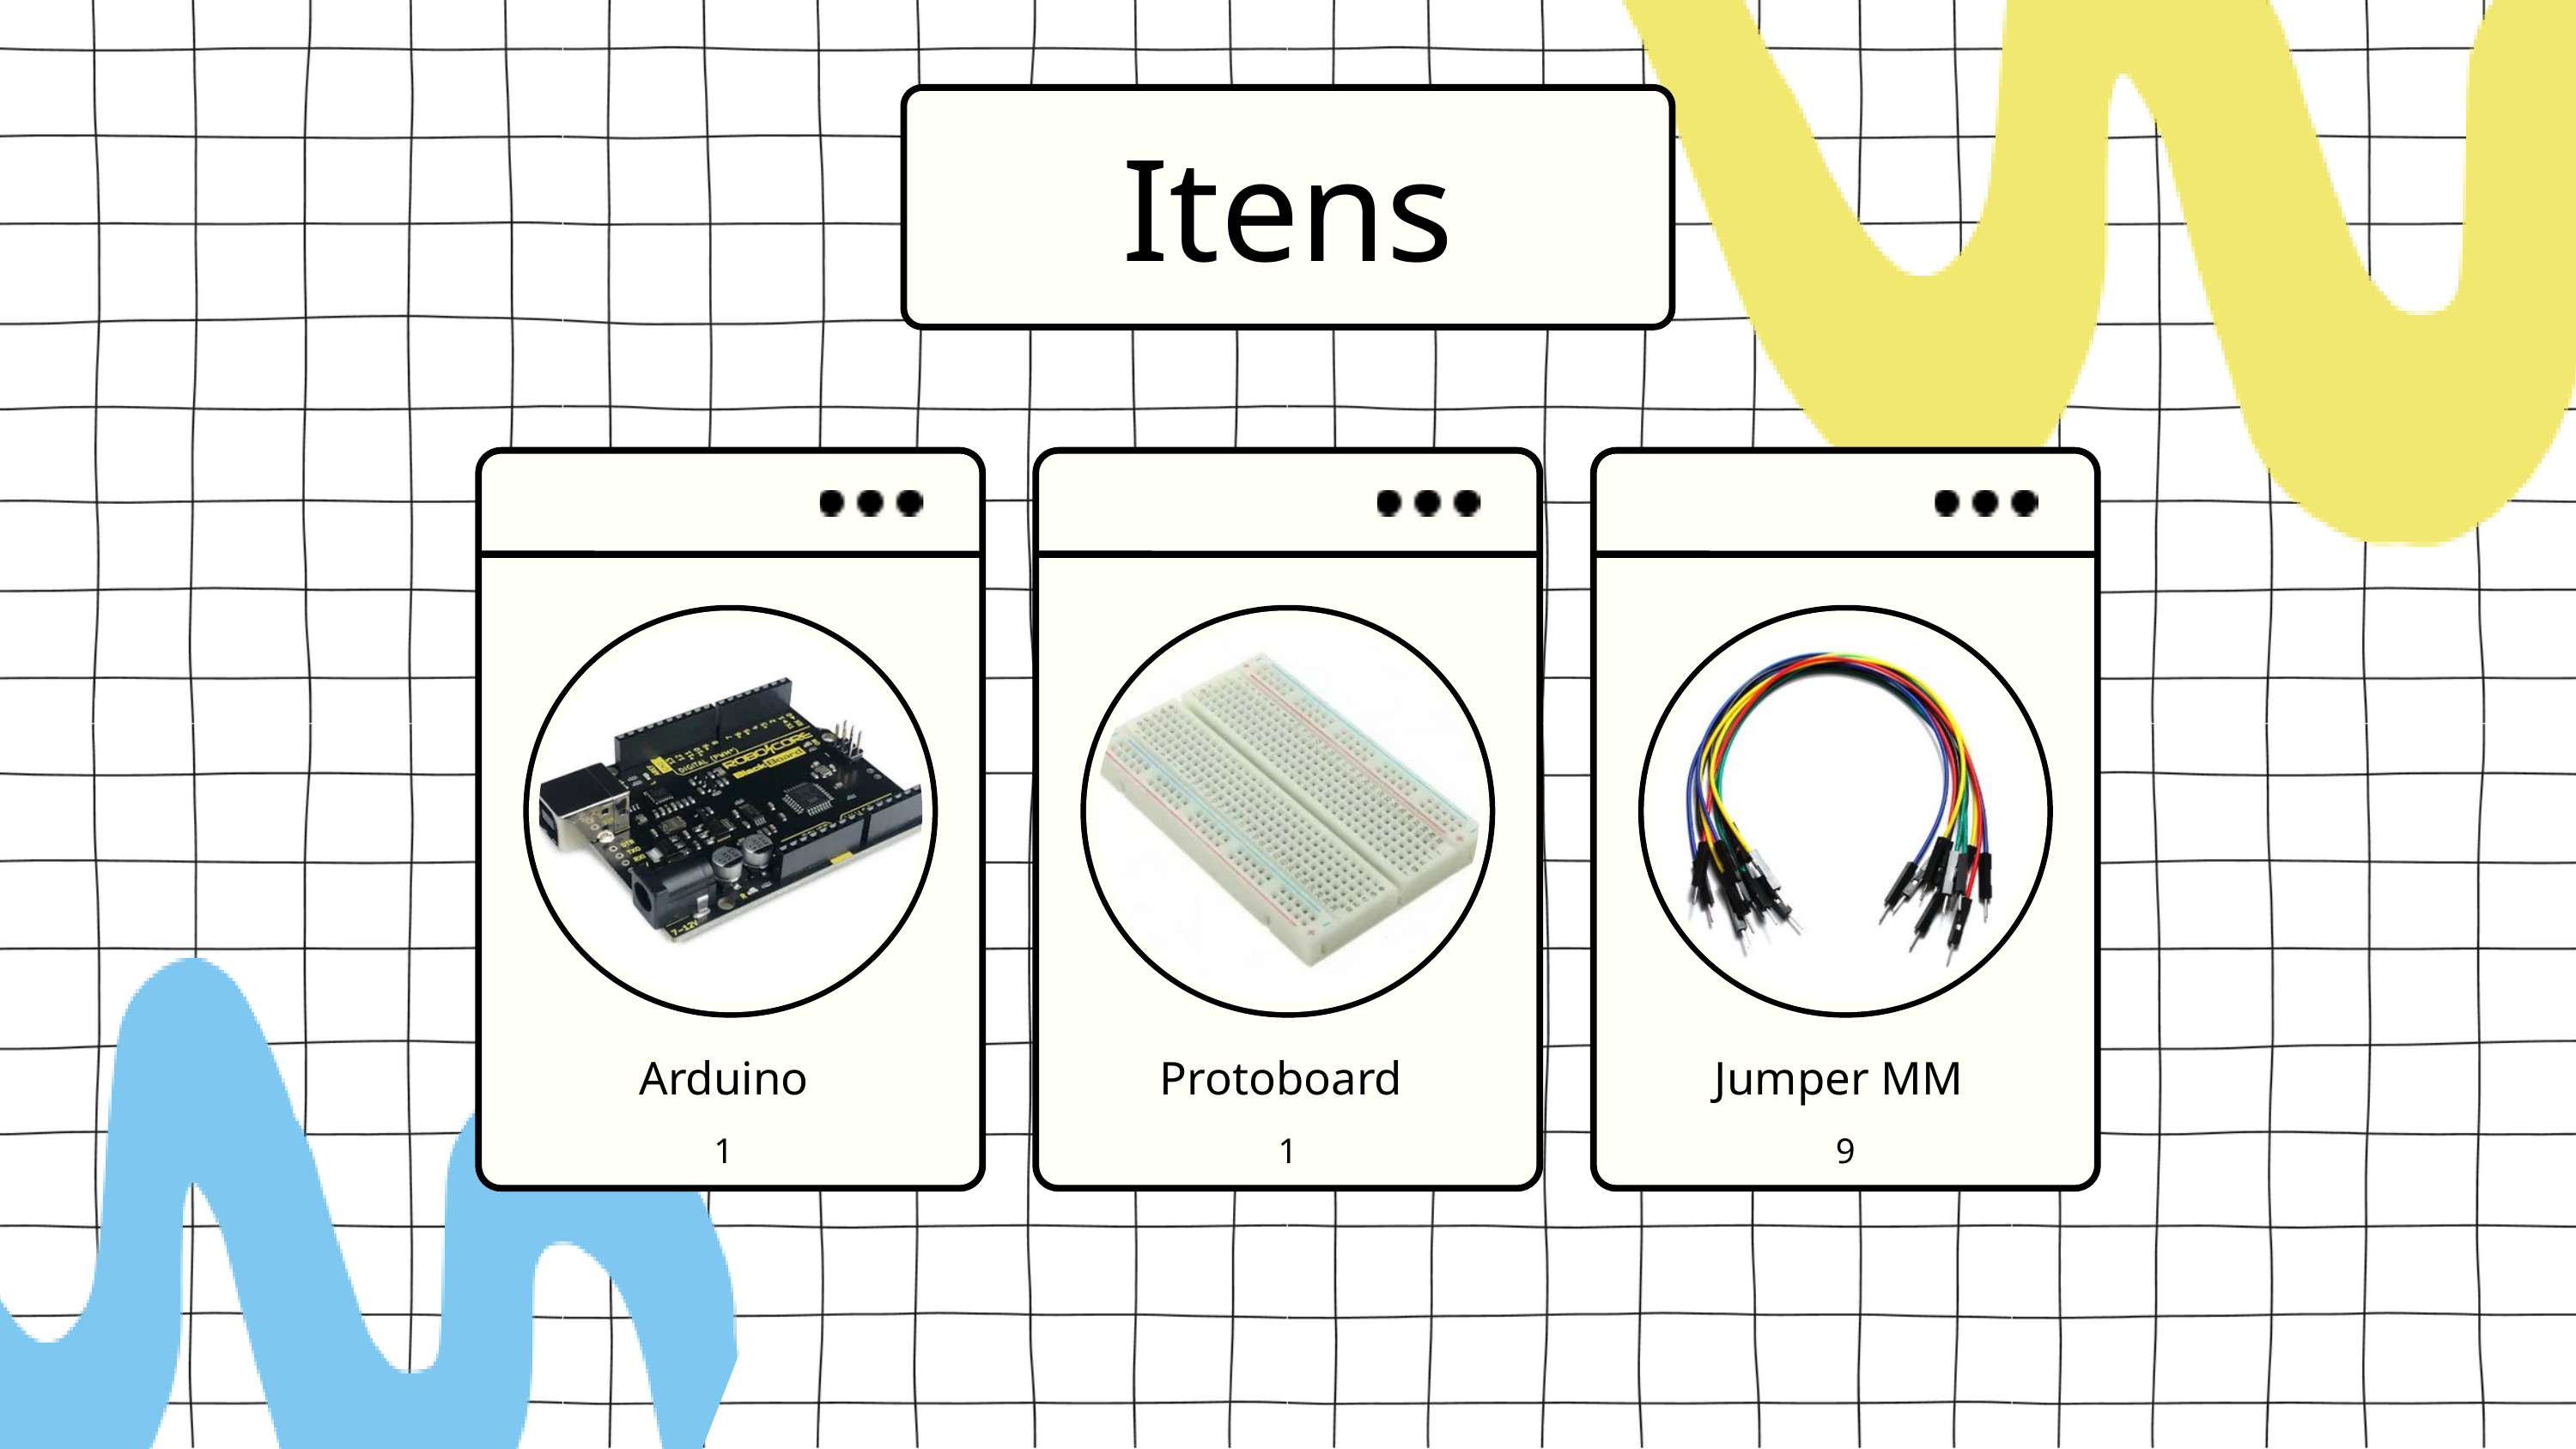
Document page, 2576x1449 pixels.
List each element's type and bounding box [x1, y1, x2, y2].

text_box [477, 450, 983, 1189]
text_box [903, 87, 1673, 328]
text_box [1374, 0, 2576, 702]
text_box [0, 0, 2576, 1449]
text_box [1593, 450, 2099, 1189]
text_box [524, 604, 938, 1018]
text_box [1035, 450, 1540, 1189]
text_box [1081, 604, 1495, 1018]
text_box [1638, 604, 2052, 1018]
text_box [0, 877, 801, 1449]
